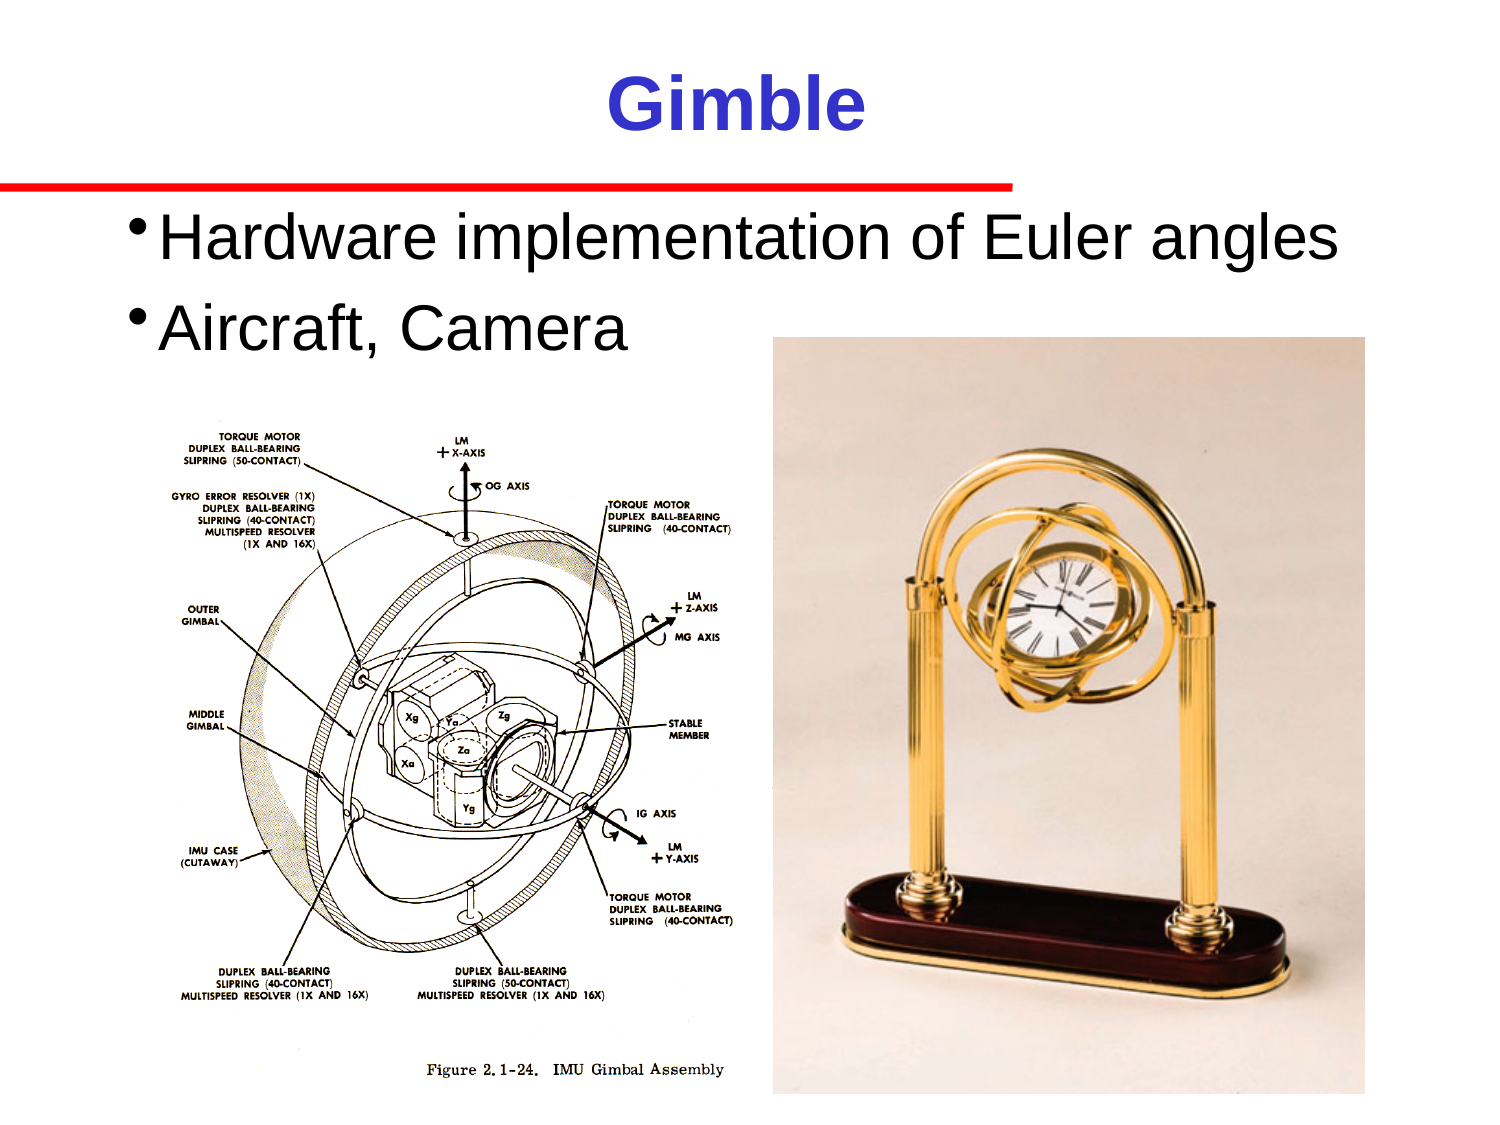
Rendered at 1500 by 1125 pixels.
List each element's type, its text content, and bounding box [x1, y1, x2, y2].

list Hardware implementation of Euler angles Aircraft, Camera [112, 187, 1388, 963]
picture [159, 337, 1365, 1095]
title Gimble [0, 12, 1475, 188]
